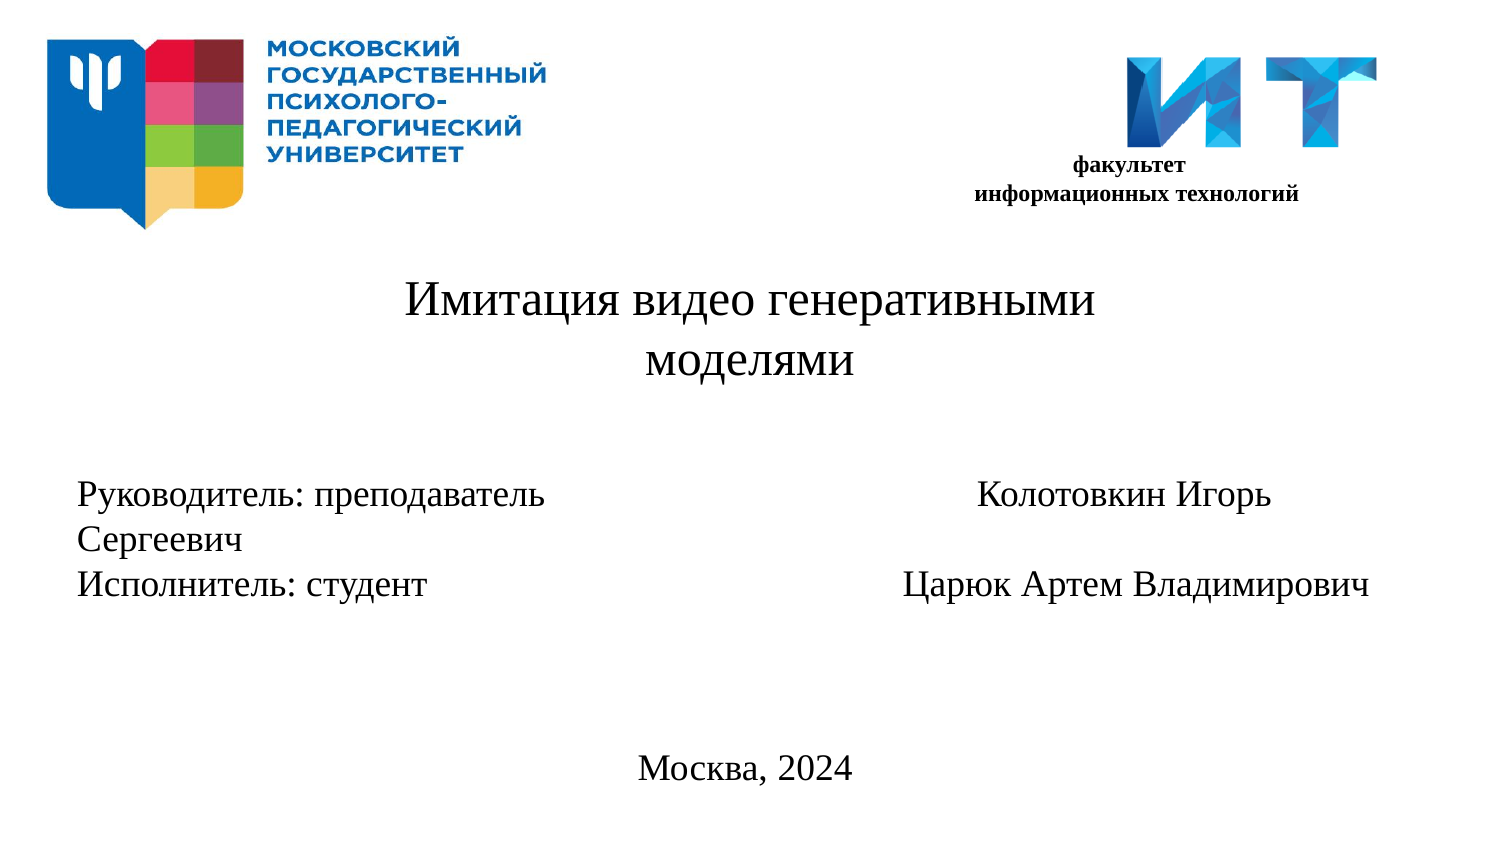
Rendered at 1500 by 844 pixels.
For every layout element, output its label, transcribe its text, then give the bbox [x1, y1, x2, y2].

text_box Руководитель: преподаватель Колотовкин Игорь Сергеевич Исполнитель: студент Царюк Артем Владимирович [61, 461, 1450, 568]
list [33, 33, 563, 237]
picture [1118, 49, 1396, 157]
title факультет информационных технологий [563, 33, 1465, 236]
text_box Москва, 2024 [357, 735, 1143, 782]
text_box Имитация видео генеративными моделями [326, 257, 1174, 396]
